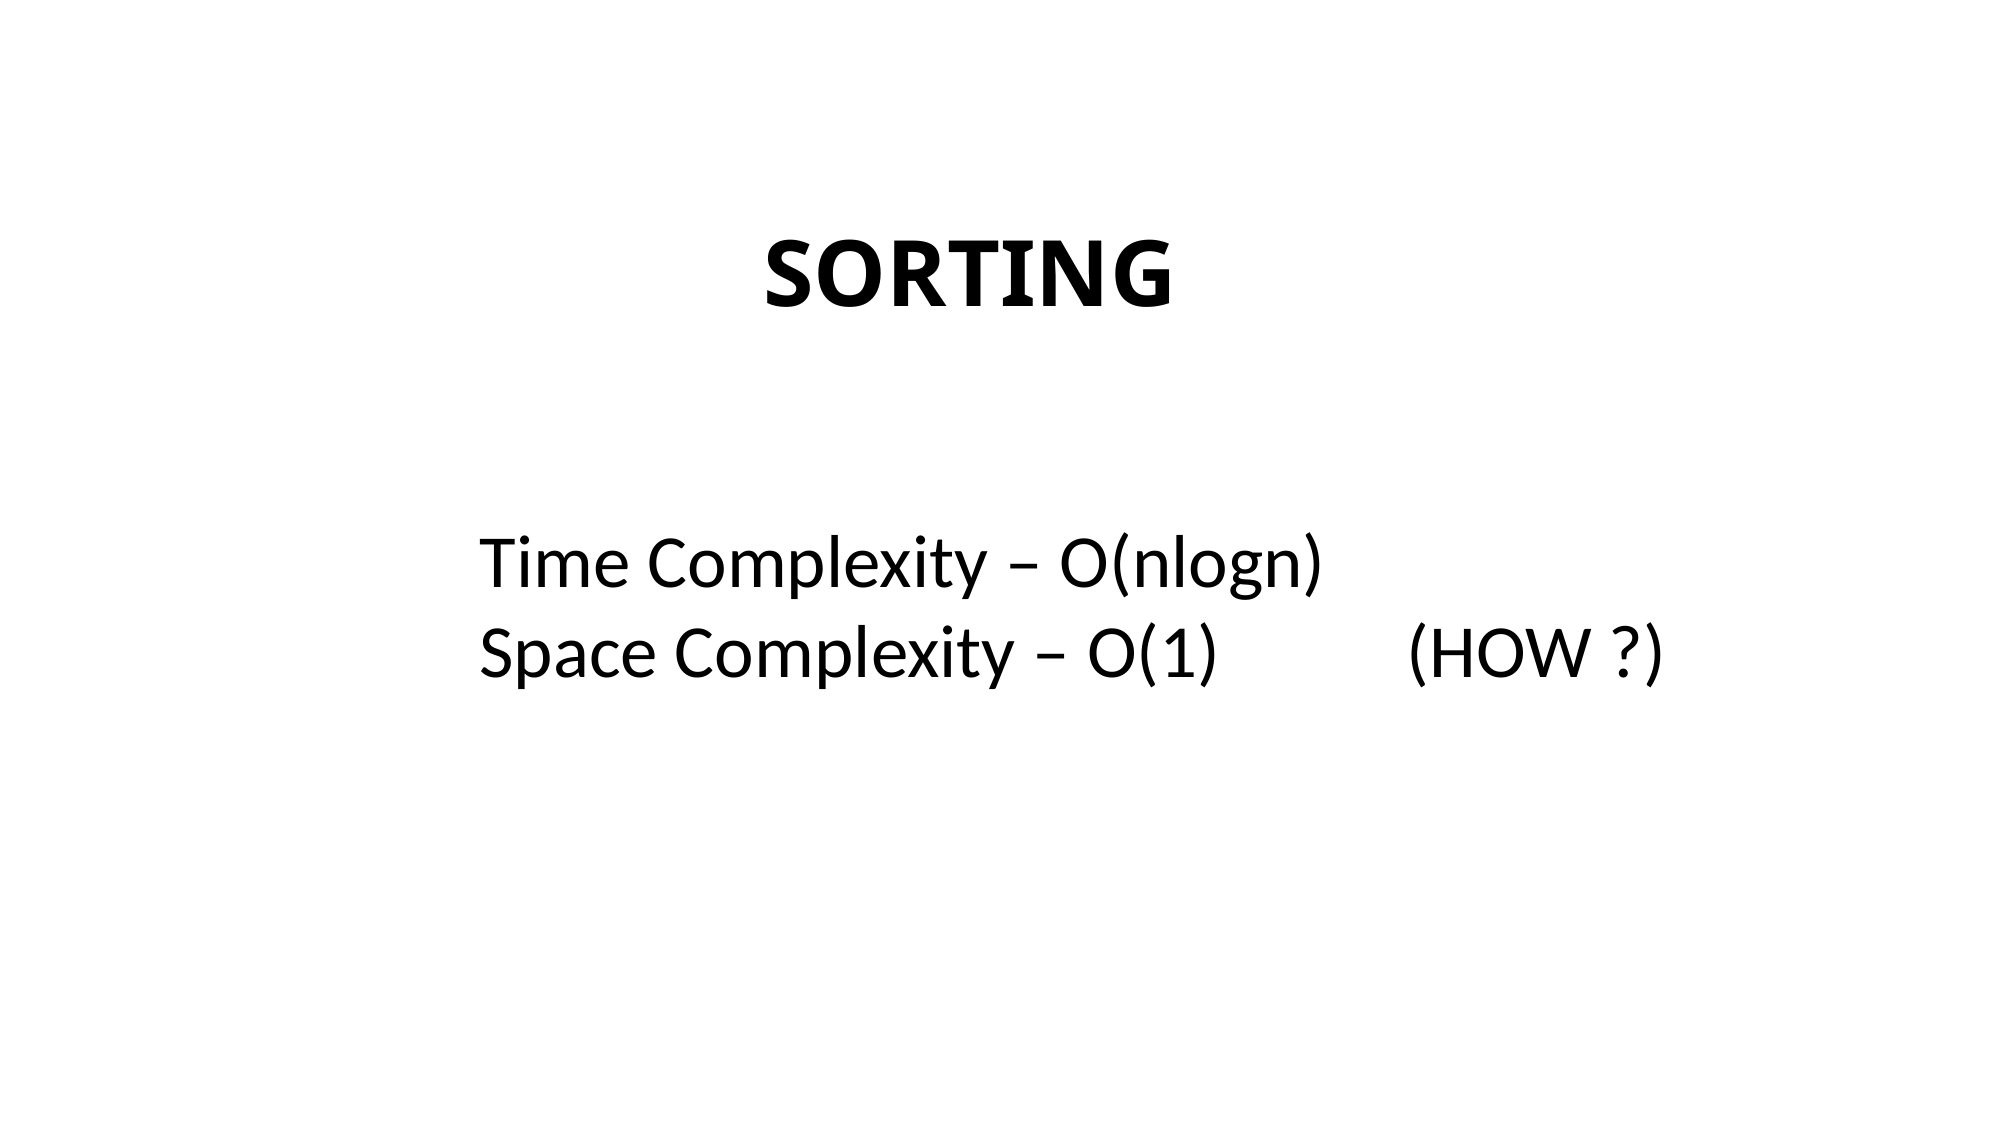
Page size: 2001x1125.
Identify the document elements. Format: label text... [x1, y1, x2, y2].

title SORTING [107, 167, 1833, 386]
text_box Time Complexity – O(nlogn) Space Complexity – O(1) (HOW ?) [107, 504, 1699, 790]
